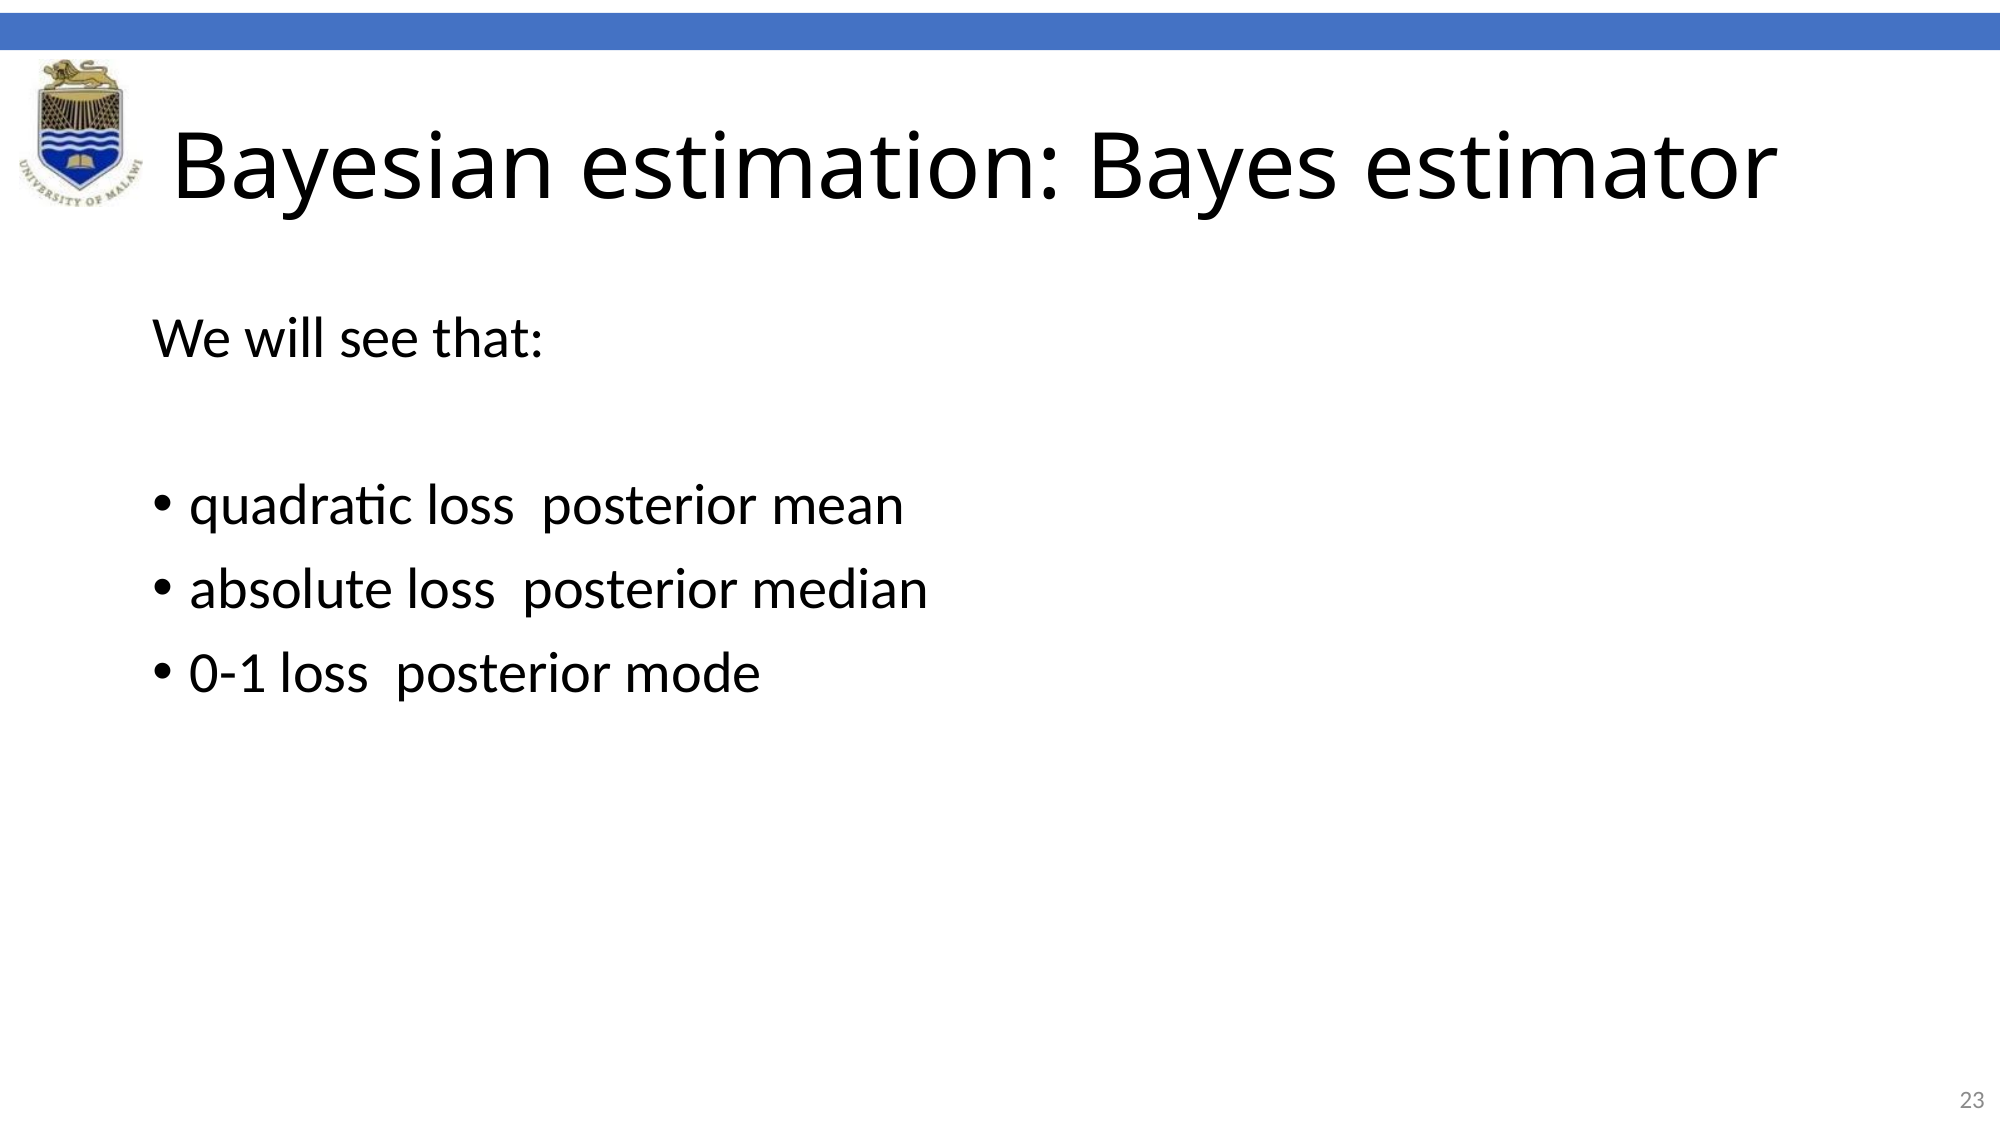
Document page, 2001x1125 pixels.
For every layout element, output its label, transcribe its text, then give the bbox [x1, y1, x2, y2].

slide_number 23 [1550, 1073, 2000, 1125]
title Bayesian estimation: Bayes estimator [155, 59, 1851, 278]
picture [19, 59, 143, 207]
list We will see that: quadratic loss posterior mean absolute loss posterior median 0-1 loss posterior mode [137, 299, 1863, 1066]
